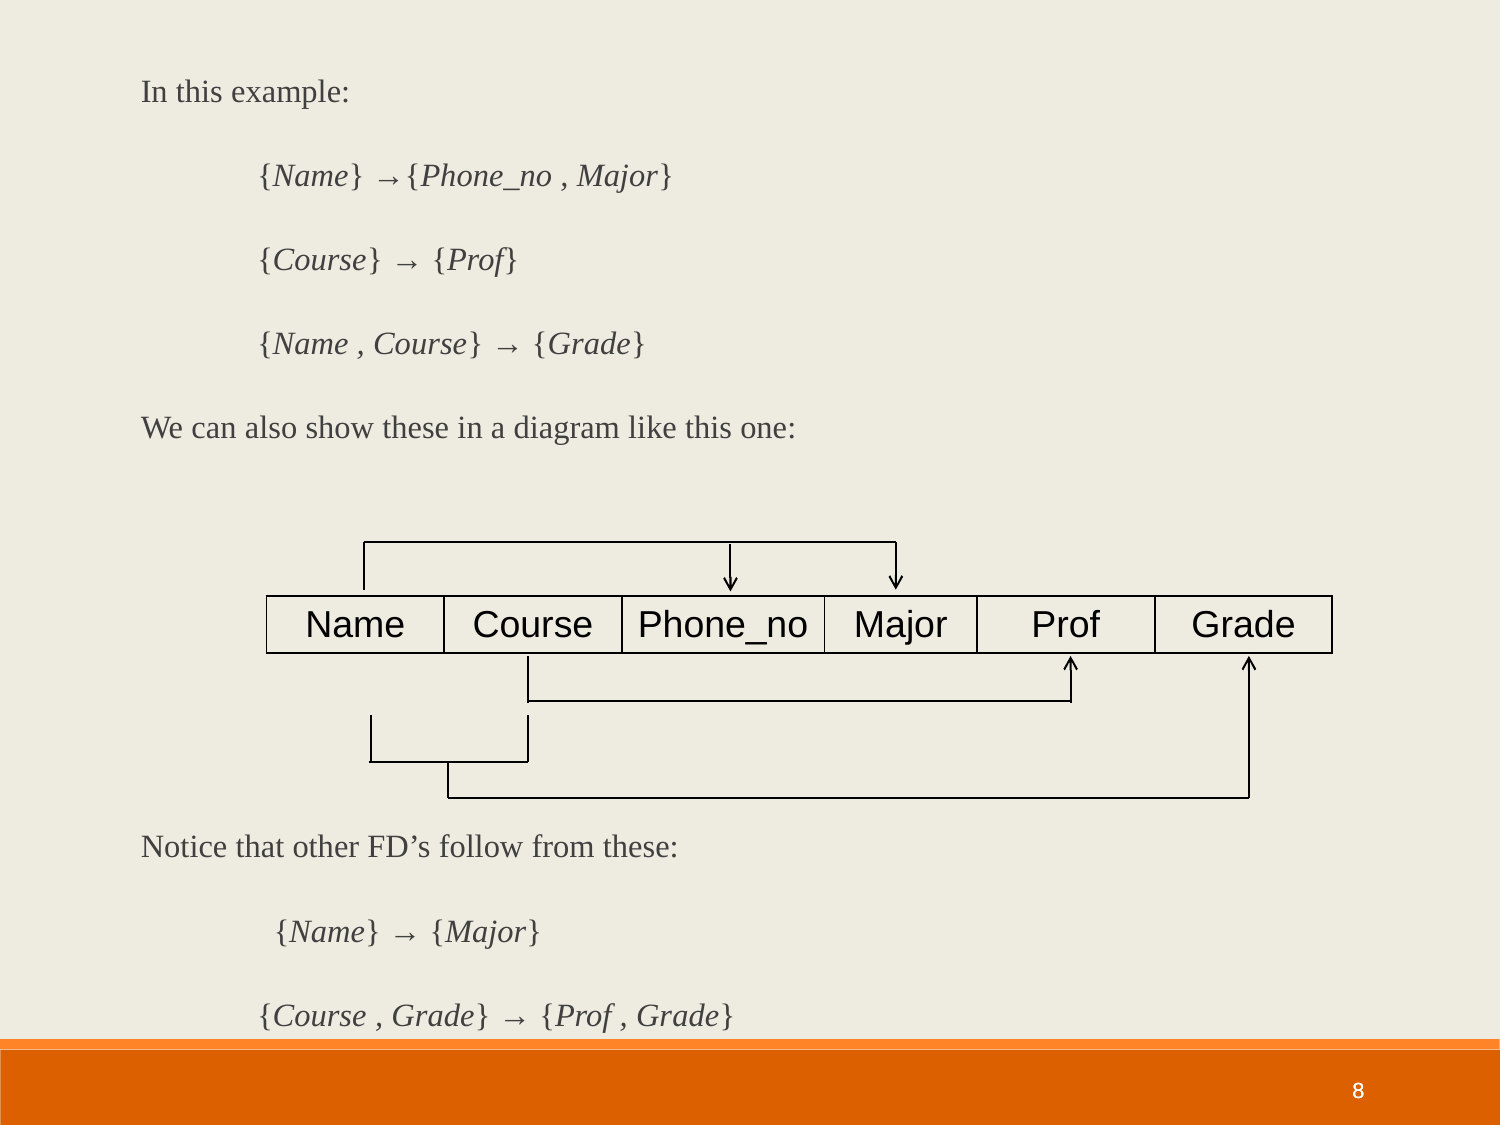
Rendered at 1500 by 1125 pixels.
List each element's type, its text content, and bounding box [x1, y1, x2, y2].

table_header Name [267, 597, 360, 652]
table_header Grade [1257, 597, 1331, 652]
text_box In this example: {Name} →{Phone_no , Major} {Course} → {Prof} {Name , Course} → {Grade} We can also show these in a diagram like this one: Notice that other FD’s follow from these: {Name} → {Major} {Course , Grade} → {Prof , Grade} [112, 42, 1463, 1047]
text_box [363, 541, 1250, 799]
text_box 8 [1218, 1059, 1380, 1120]
